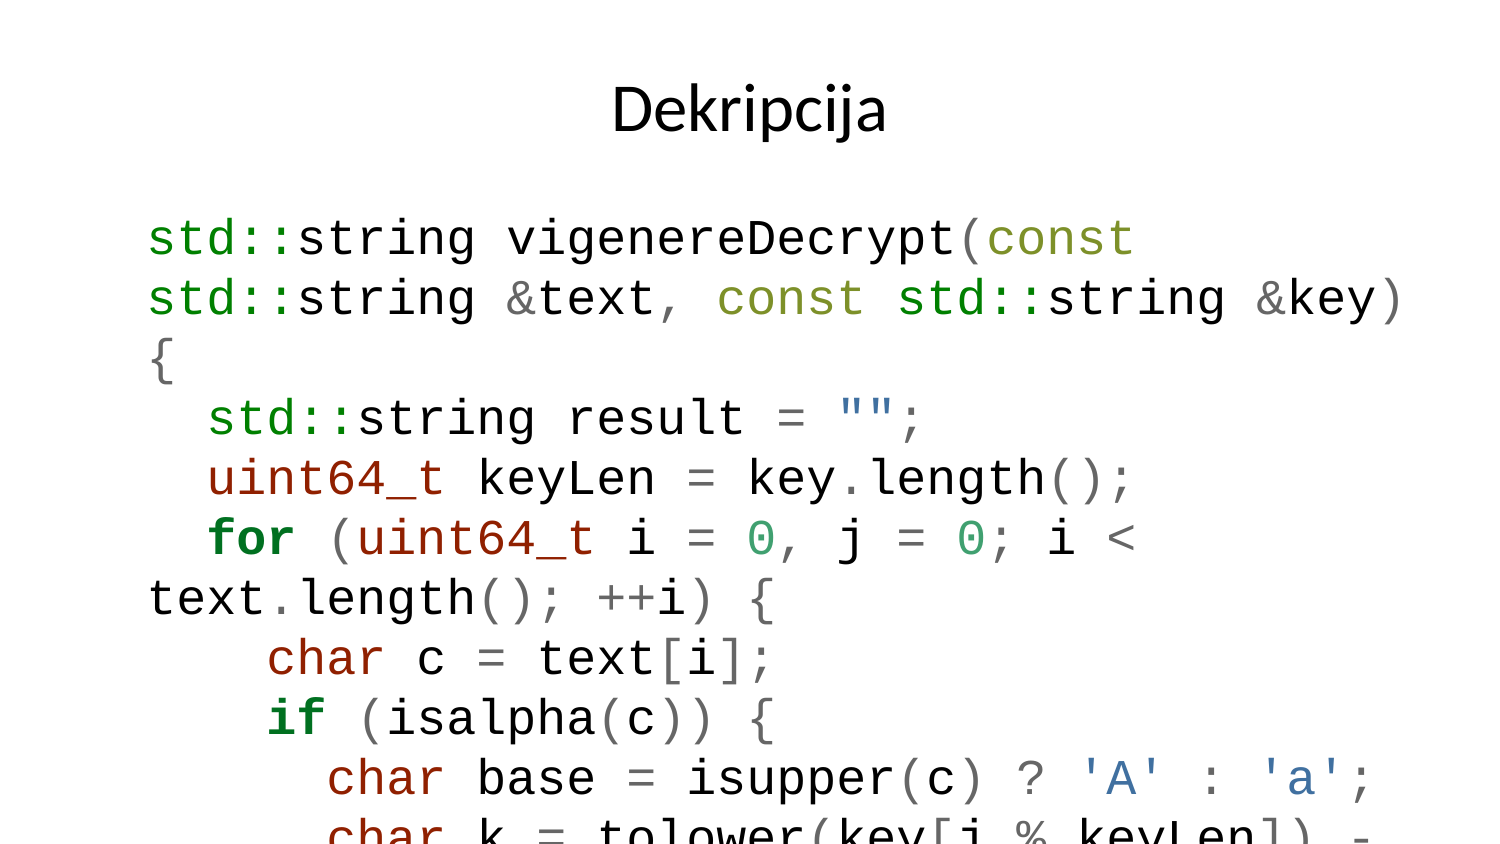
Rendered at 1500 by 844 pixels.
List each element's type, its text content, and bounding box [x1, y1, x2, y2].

list std::string vigenereDecrypt(const std::string &text, const std::string &key) { std::string result = ""; uint64_t keyLen = key.length(); for (uint64_t i = 0, j = 0; i < text.length(); ++i) { char c = text[i]; if (isalpha(c)) { char base = isupper(c) ? 'A' : 'a'; char k = tolower(key[j % keyLen]) - 'a'; result += (c - base - k + 26) % 26 + base; ++j; } else result += c; } return result; } [75, 196, 1425, 754]
title Dekripcija [75, 33, 1425, 175]
